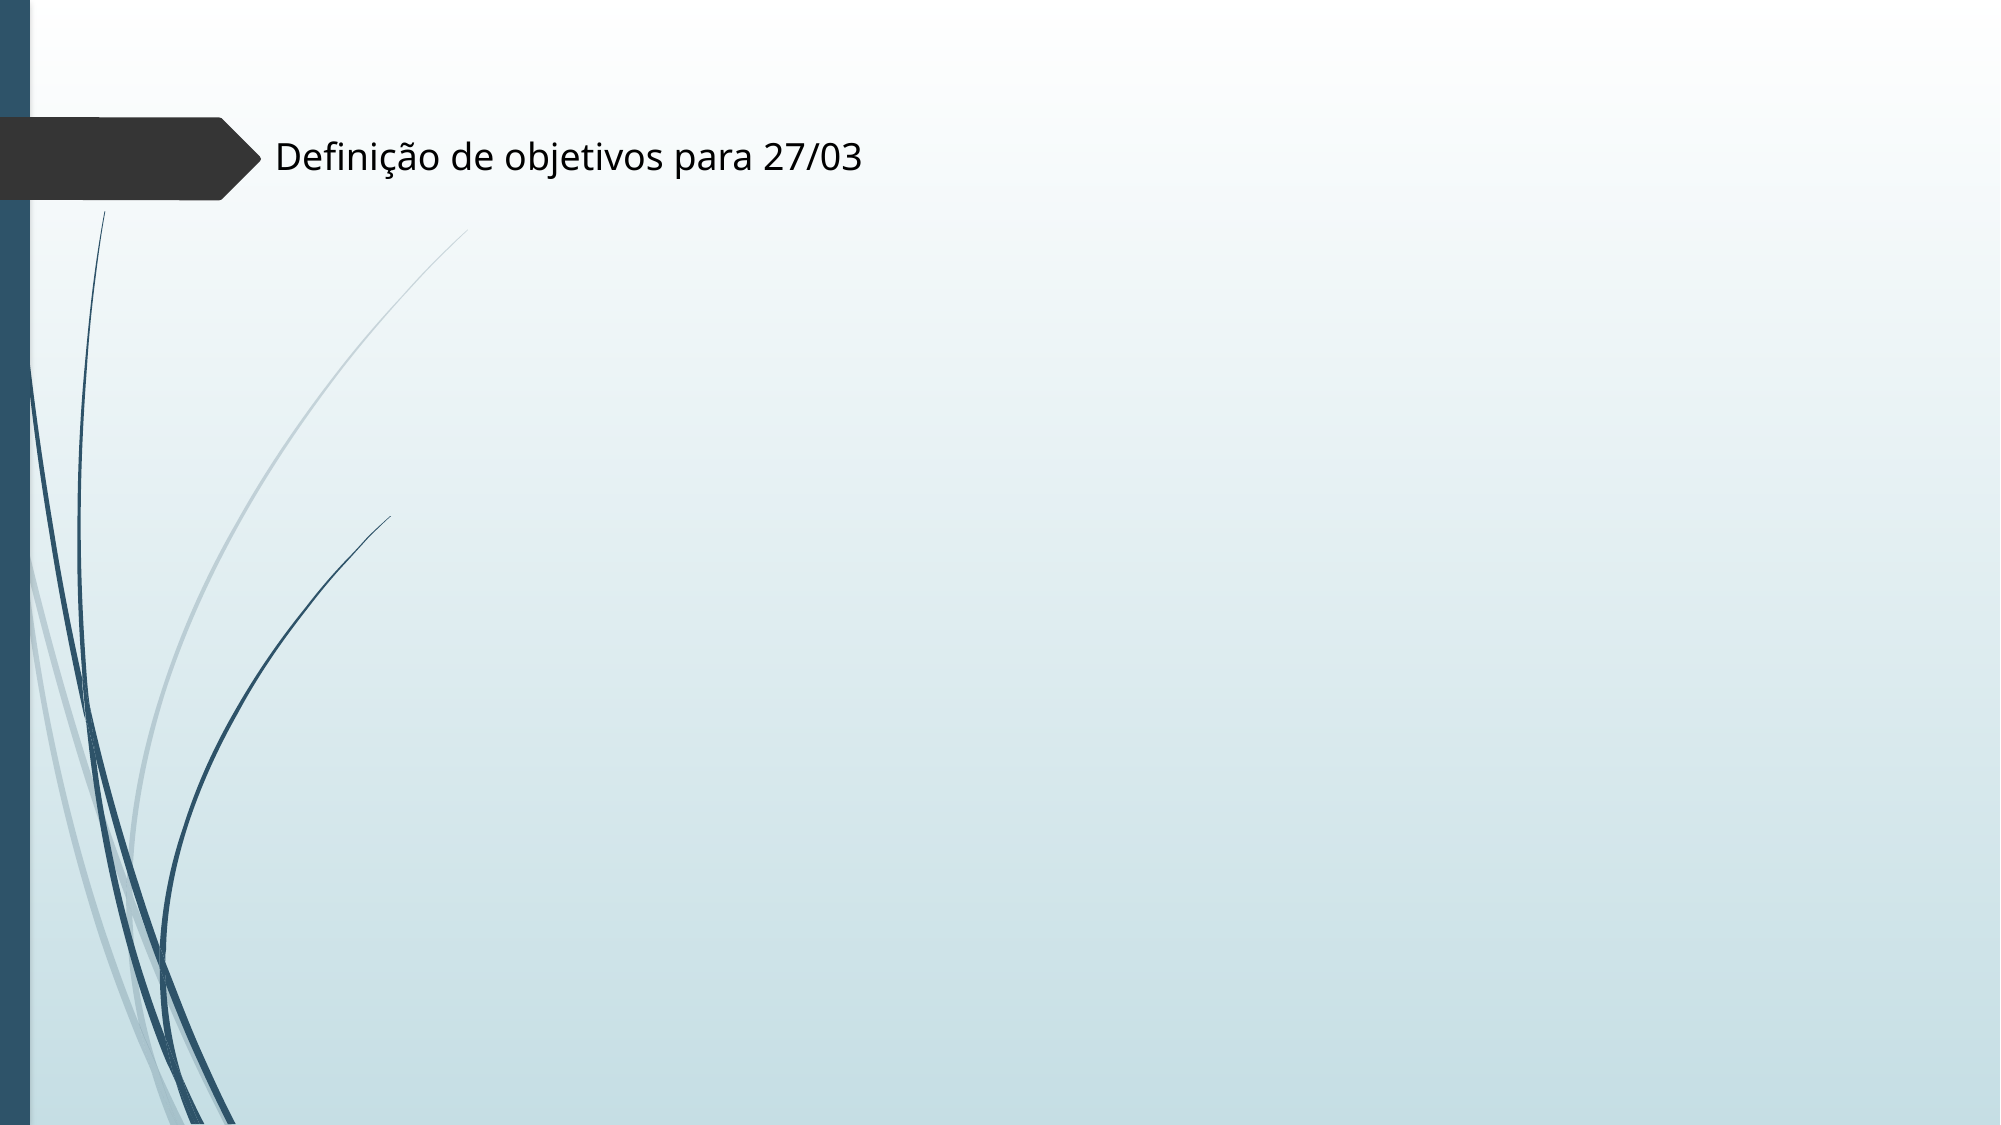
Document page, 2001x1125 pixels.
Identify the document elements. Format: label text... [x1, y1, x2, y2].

text_box Definição de objetivos para 27/03 [260, 125, 1149, 185]
